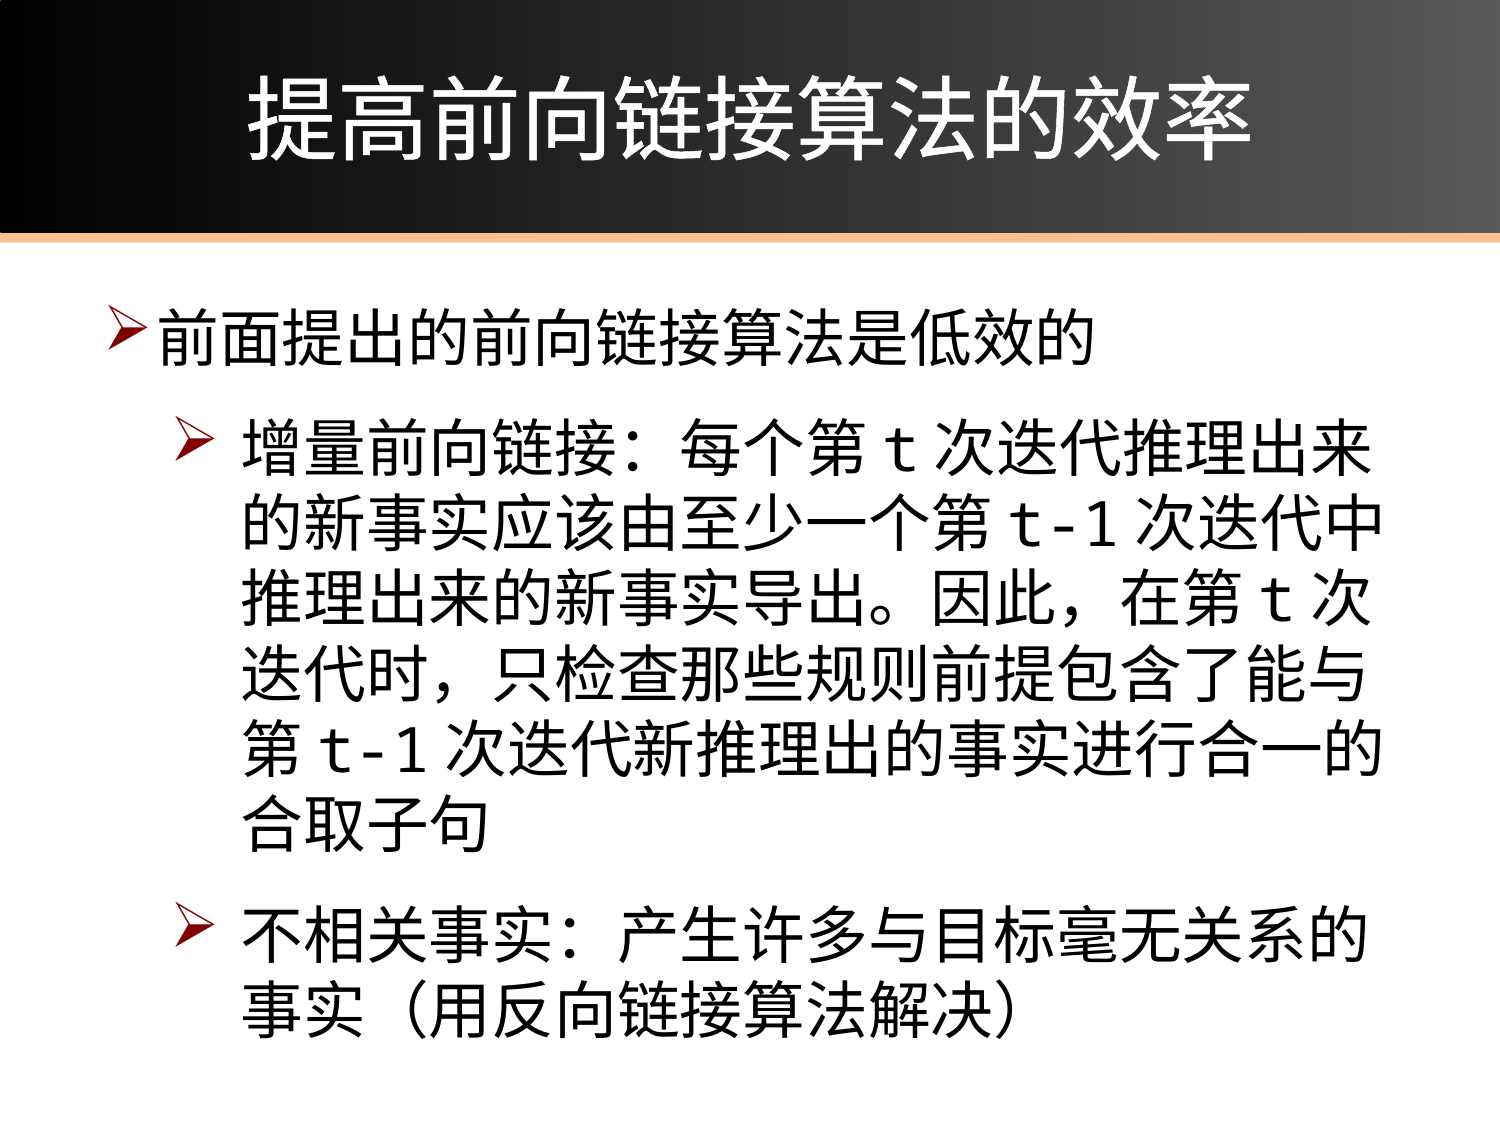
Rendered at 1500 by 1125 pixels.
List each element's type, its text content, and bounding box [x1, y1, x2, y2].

title 提高前向链接算法的效率 [0, 0, 1500, 233]
list 前面提出的前向链接算法是低效的 增量前向链接：每个第t次迭代推理出来的新事实应该由至少一个第t-1次迭代中推理出来的新事实导出。因此，在第t次迭代时，只检查那些规则前提包含了能与第t-1次迭代新推理出的事实进行合一的合取子句 不相关事实：产生许多与目标毫无关系的事实（用反向链接算法解决） [88, 290, 1436, 1059]
